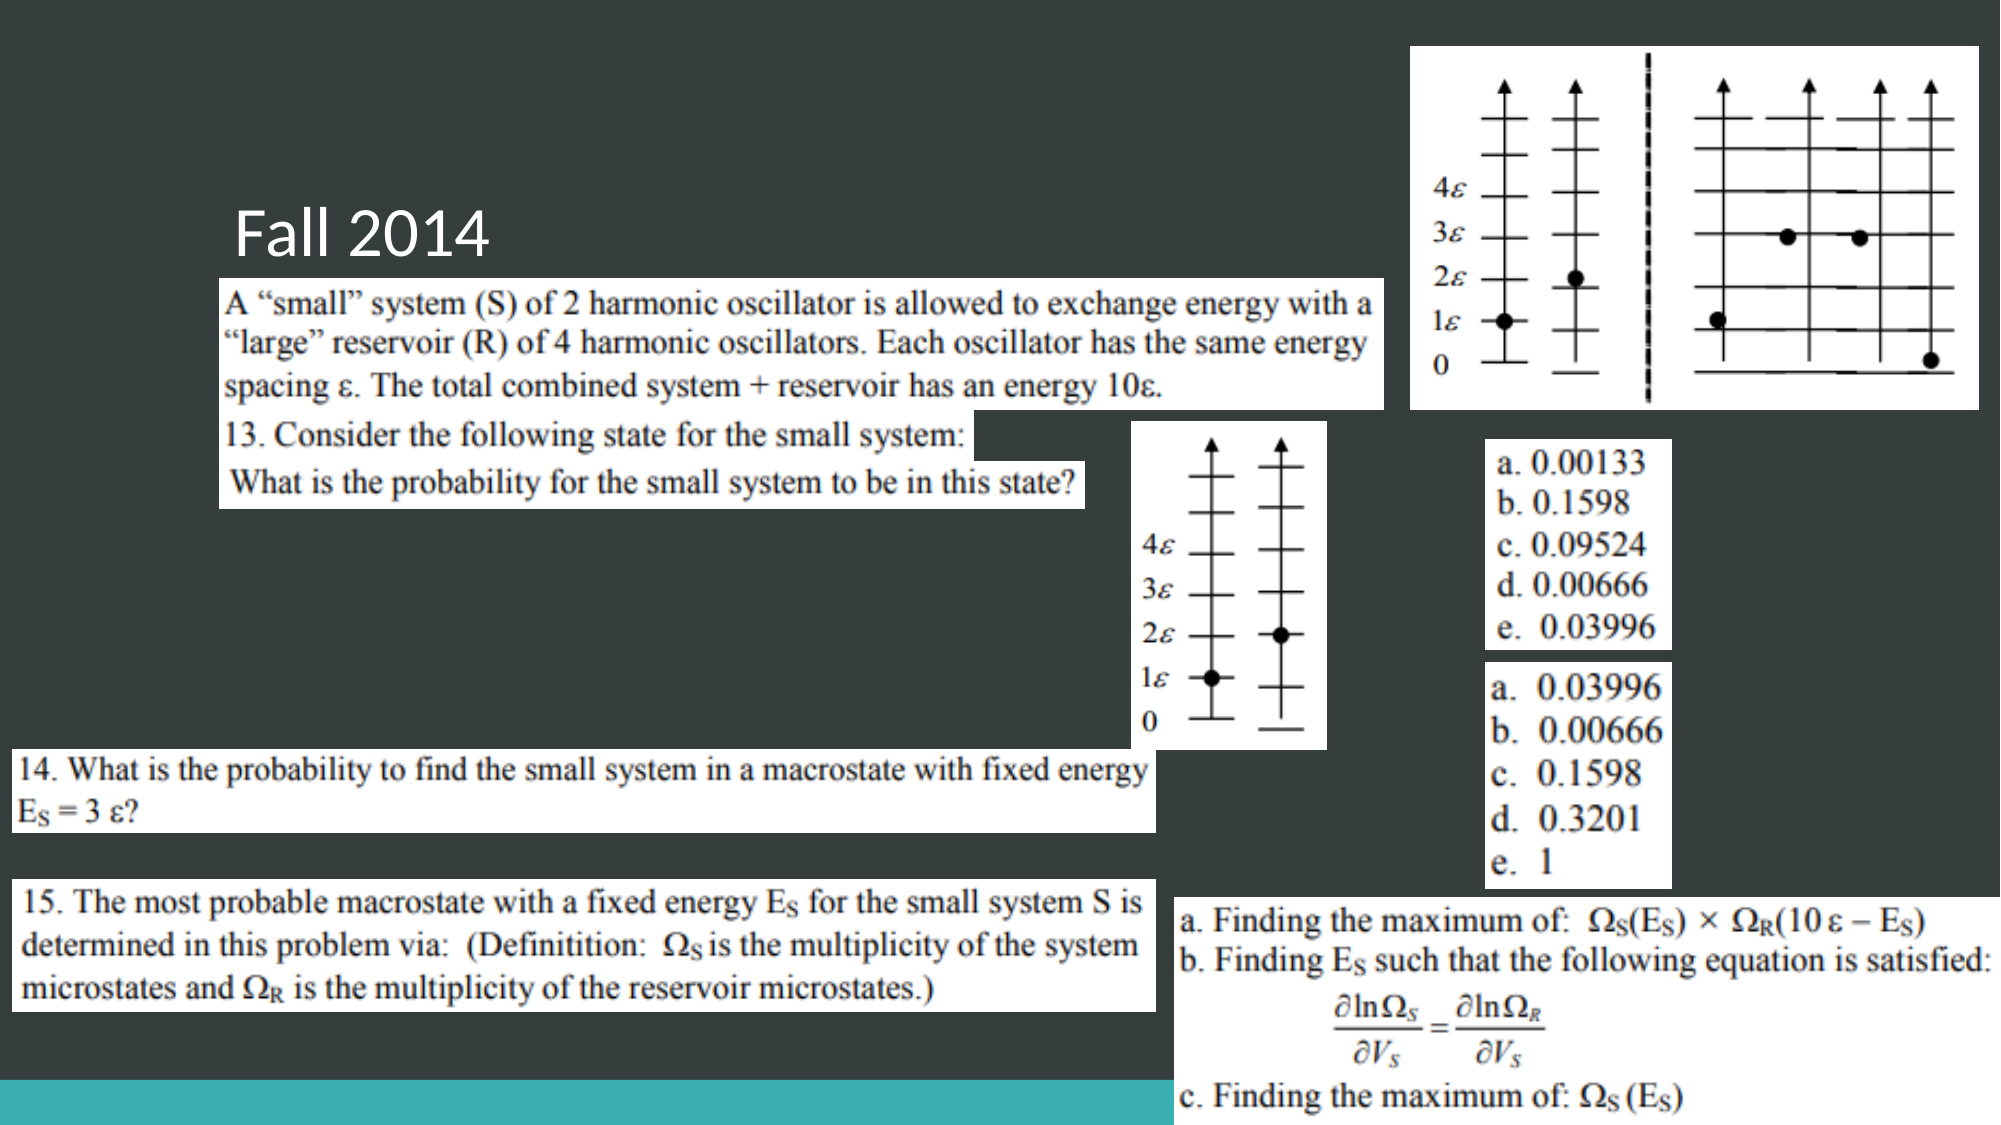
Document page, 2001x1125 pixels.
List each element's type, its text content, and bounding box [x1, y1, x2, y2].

picture [1485, 662, 1672, 889]
picture [219, 409, 1085, 509]
picture [1485, 439, 1672, 650]
picture [12, 879, 1156, 1012]
title Fall 2014 [219, 76, 1410, 279]
picture [1410, 46, 1980, 410]
picture [1173, 897, 2000, 1125]
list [219, 278, 1384, 410]
picture [12, 421, 1327, 833]
